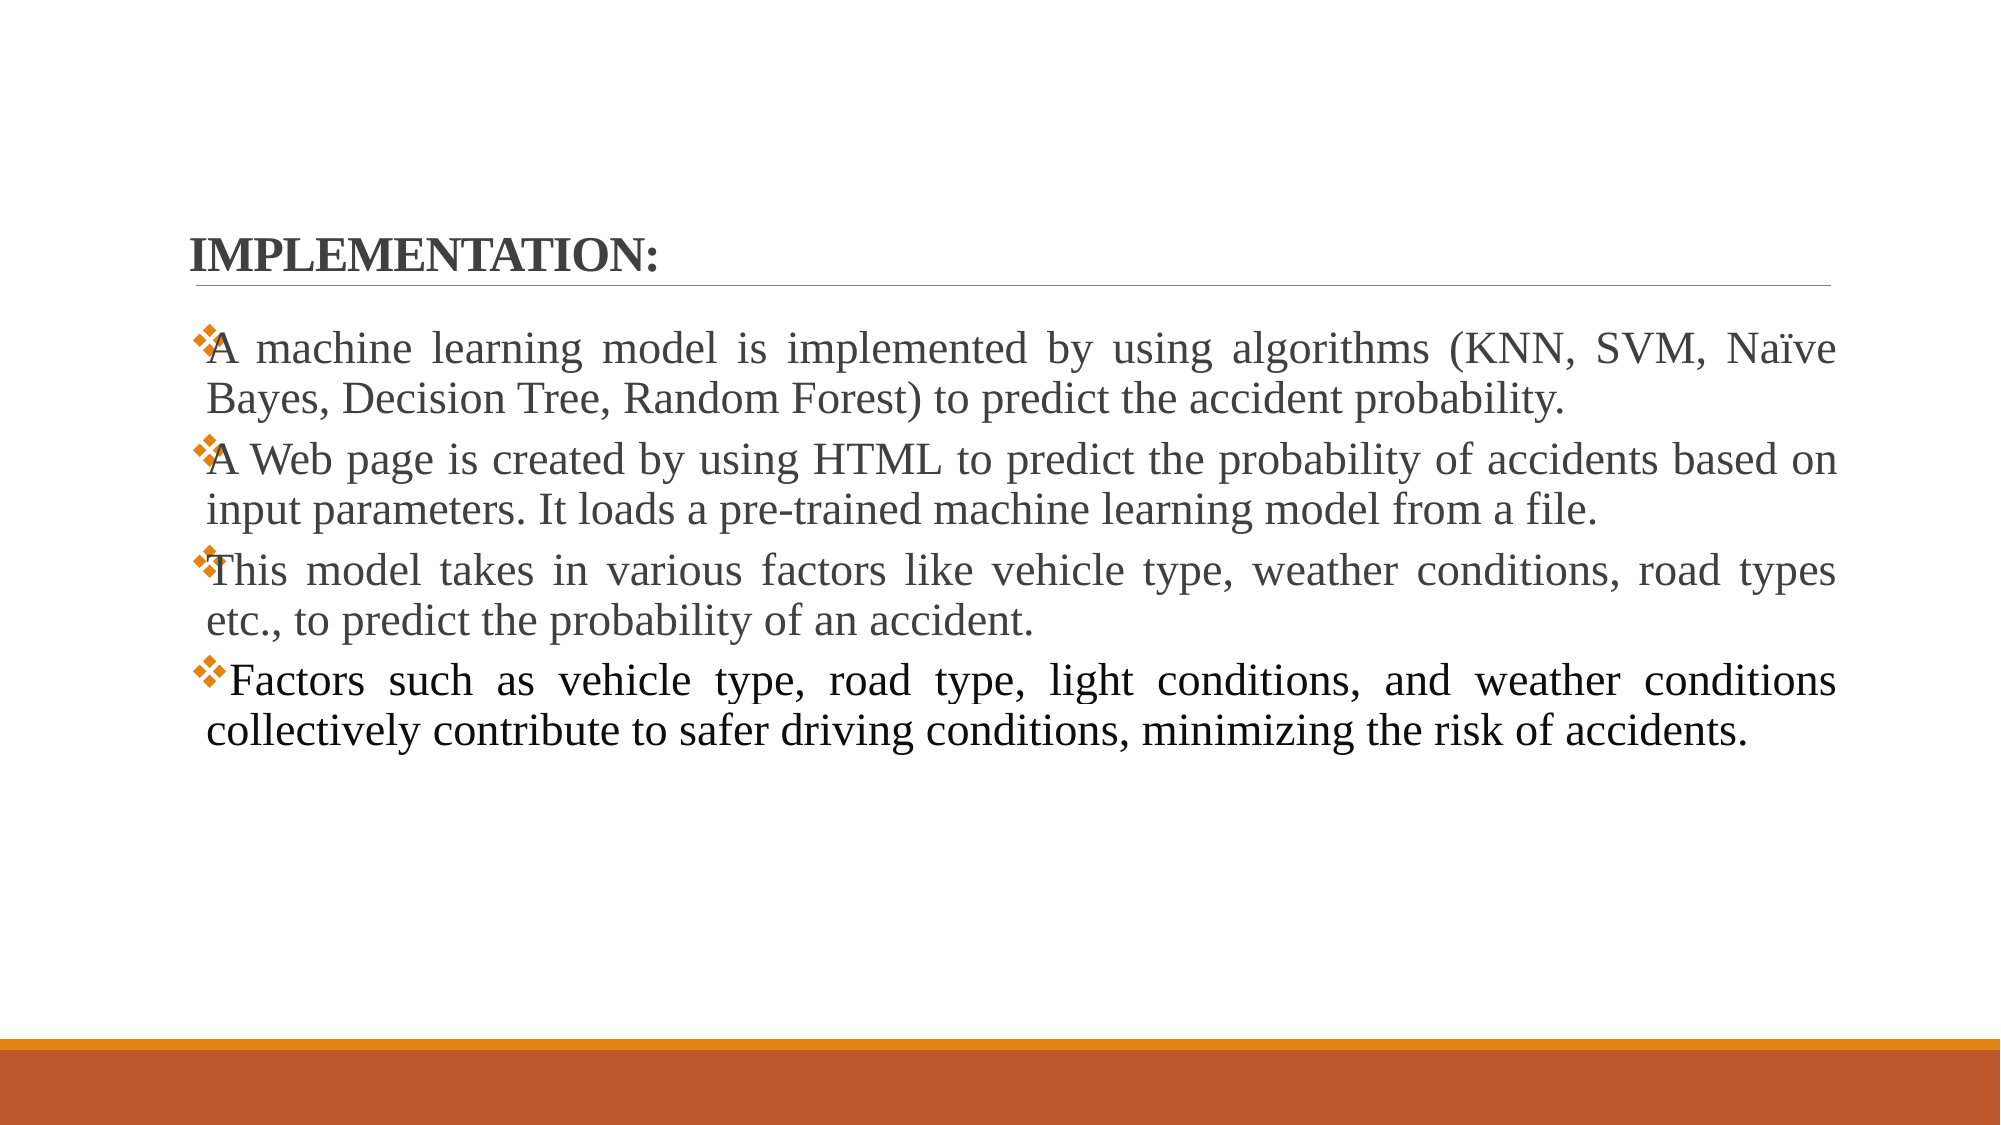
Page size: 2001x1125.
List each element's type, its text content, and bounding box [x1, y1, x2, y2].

title IMPLEMENTATION: [173, 51, 1824, 290]
list A machine learning model is implemented by using algorithms (KNN, SVM, Naïve Bayes, Decision Tree, Random Forest) to predict the accident probability. A Web page is created by using HTML to predict the probability of accidents based on input parameters. It loads a pre-trained machine learning model from a file. This model takes in various factors like vehicle type, weather conditions, road types etc., to predict the probability of an accident. Factors such as vehicle type, road type, light conditions, and weather conditions collectively contribute to safer driving conditions, minimizing the risk of accidents. [189, 316, 1840, 948]
